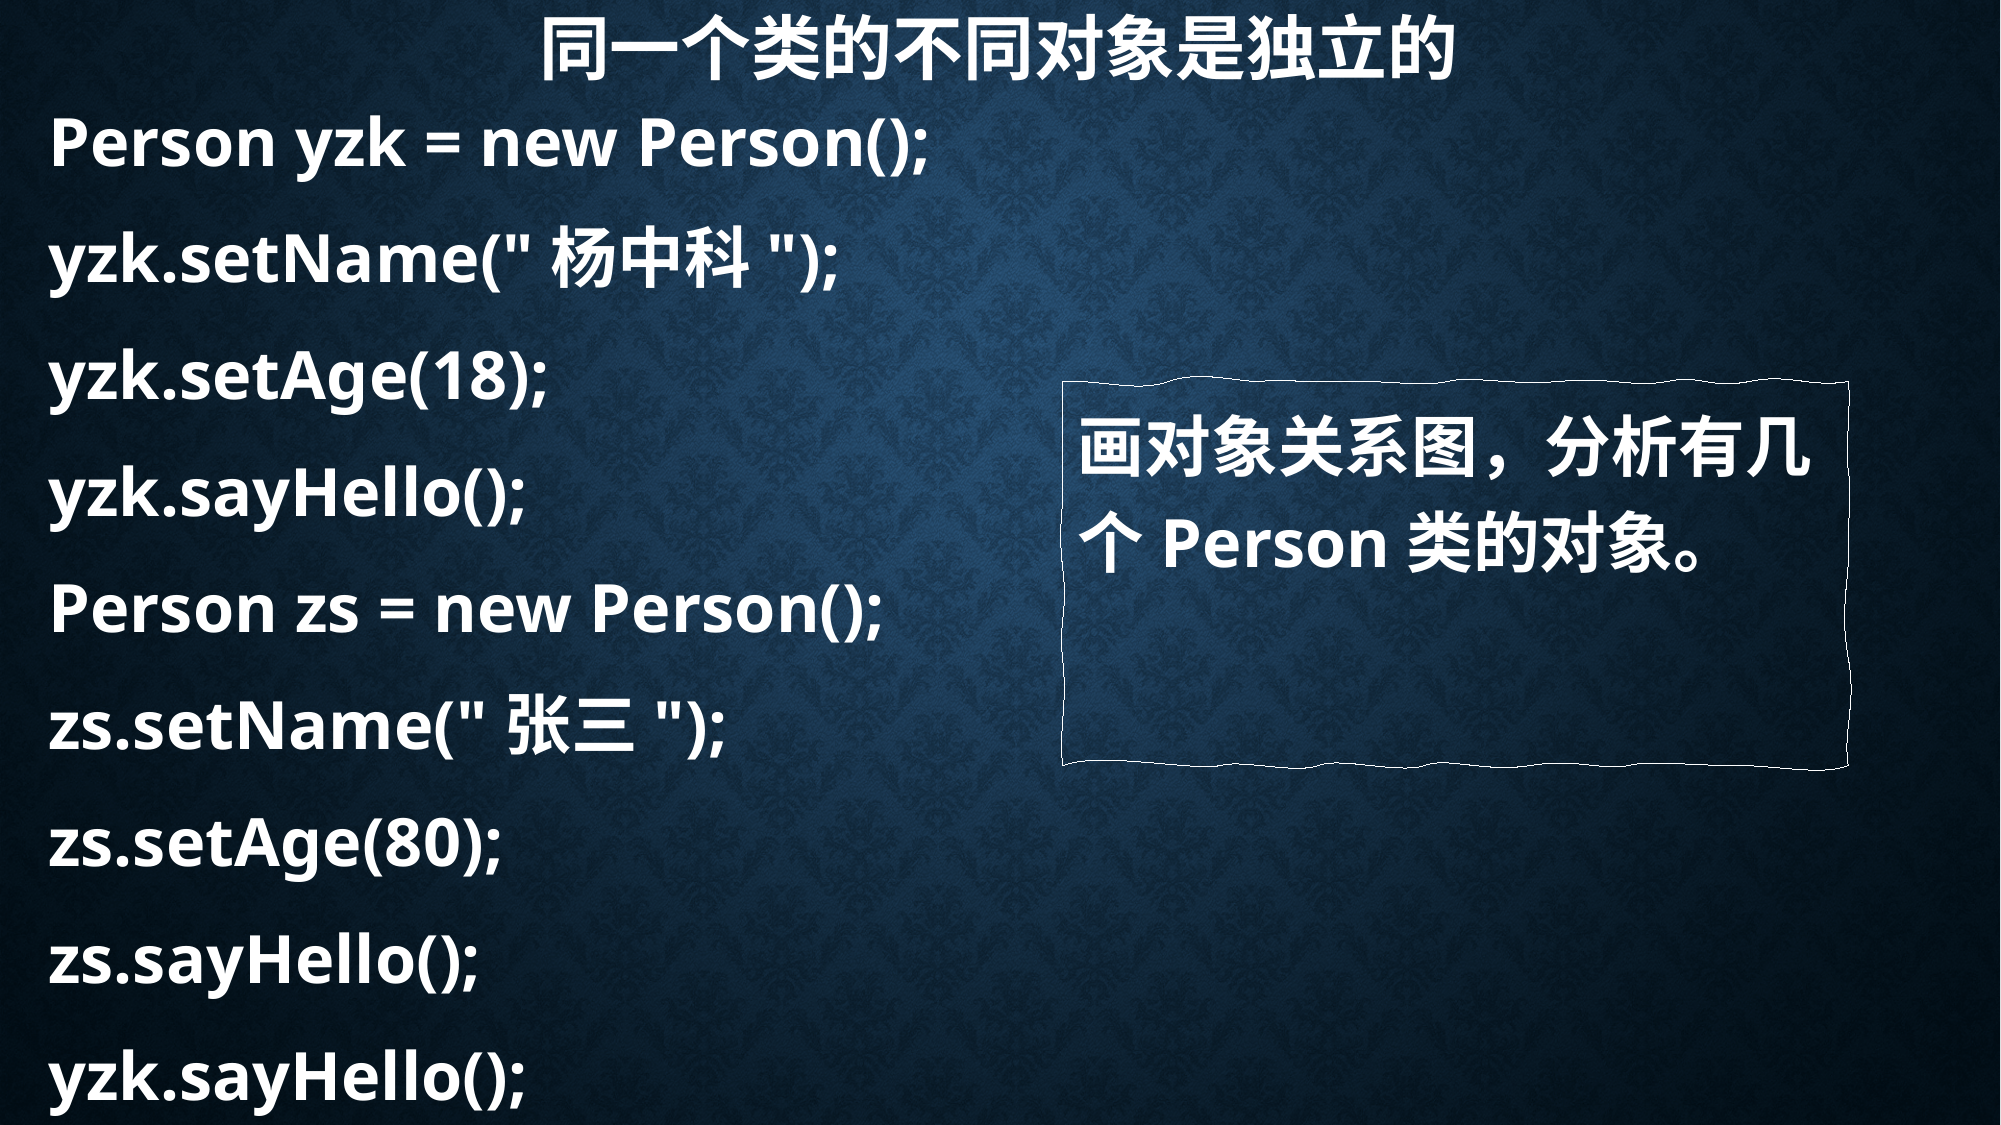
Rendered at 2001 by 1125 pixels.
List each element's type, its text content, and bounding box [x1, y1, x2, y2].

title 同一个类的不同对象是独立的 [149, 0, 1849, 103]
text_box 画对象关系图，分析有几个Person类的对象。 [1059, 376, 1852, 771]
list Person yzk = new Person(); yzk.setName("杨中科"); yzk.setAge(18); yzk.sayHello(); Person zs = new Person(); zs.setName("张三"); zs.setAge(80); zs.sayHello(); yzk.sayHello(); [33, 75, 1063, 1125]
